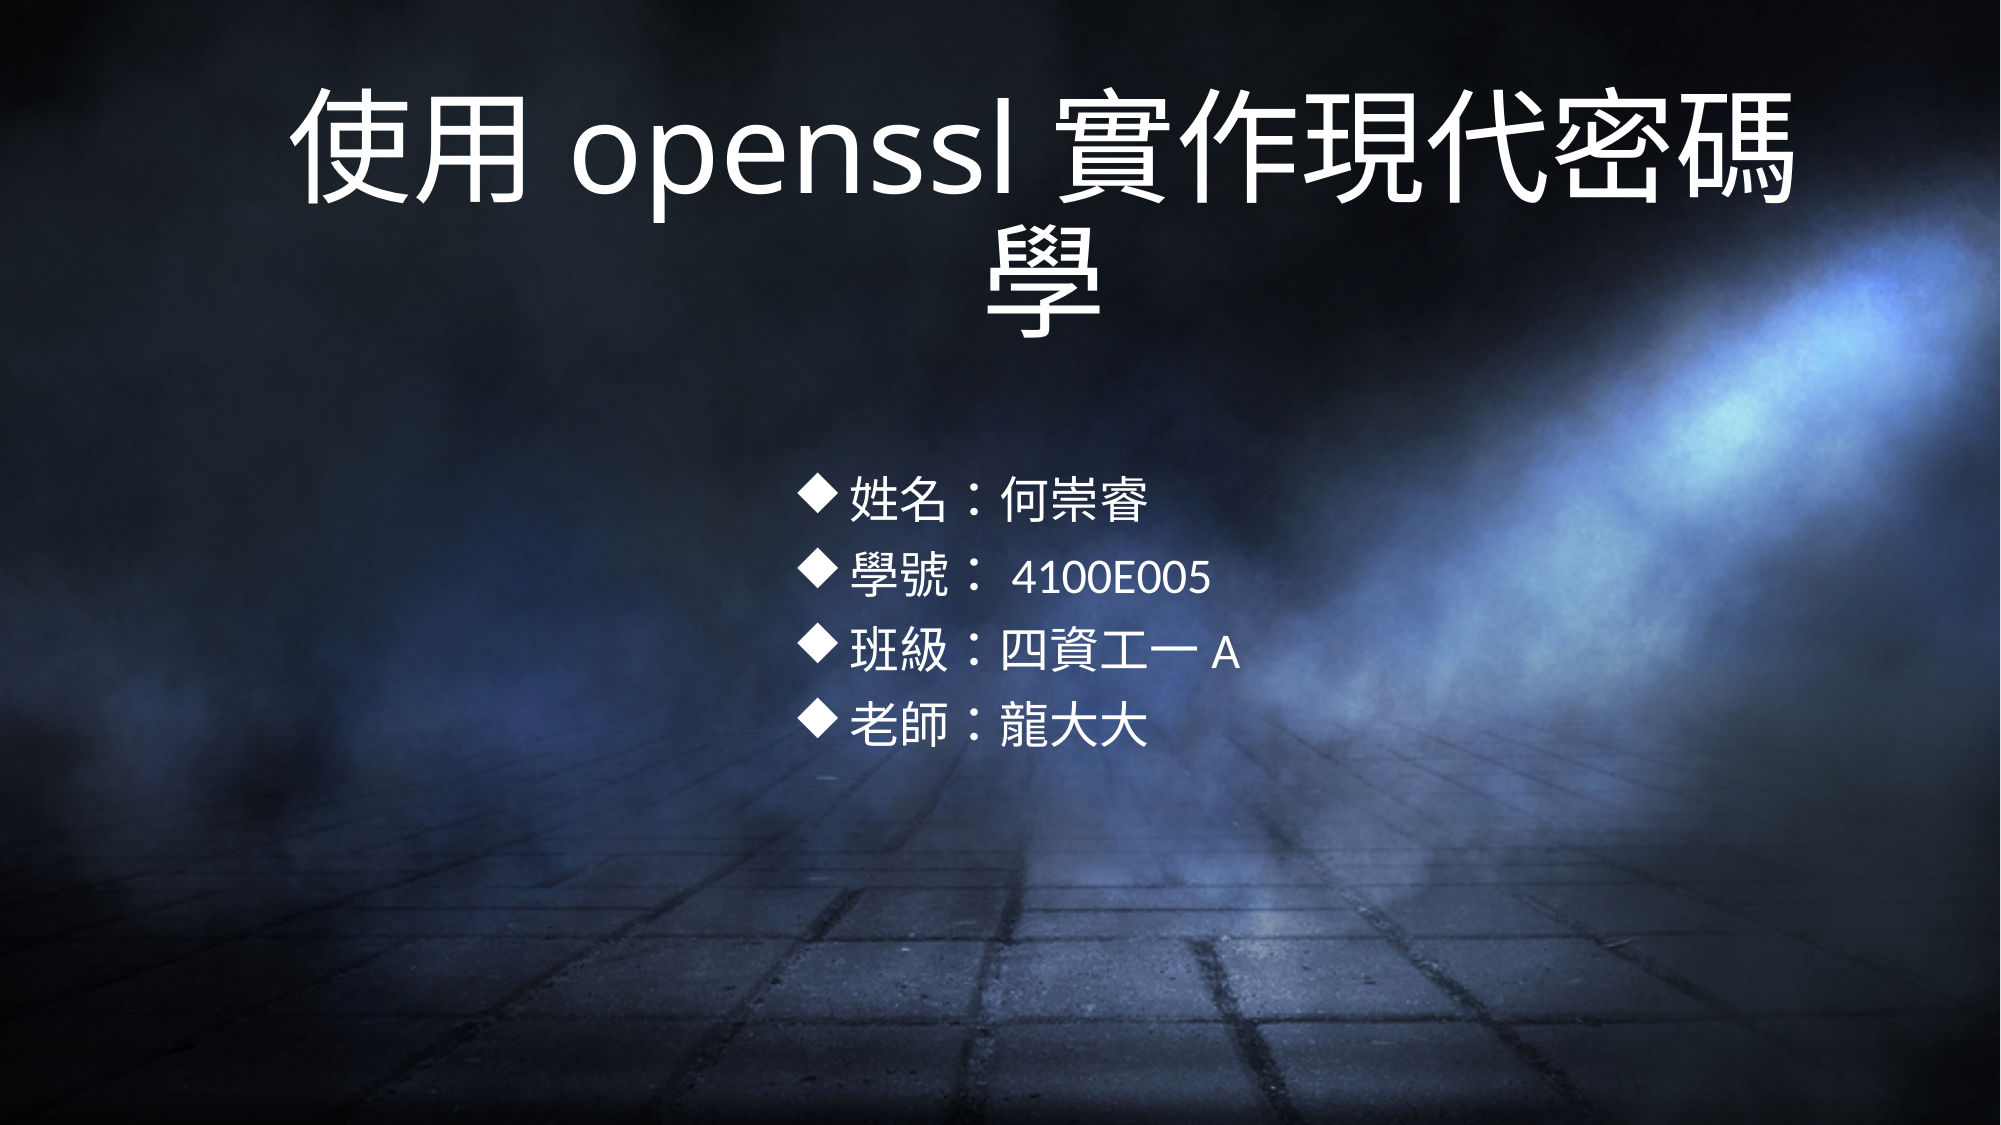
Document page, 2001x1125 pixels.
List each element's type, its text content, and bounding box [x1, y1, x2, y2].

subtitle 姓名：何崇睿 學號：4100E005 班級：四資工一A 老師：龍大大 [778, 468, 1311, 897]
picture [0, 0, 2001, 1125]
title 使用openssl實作現代密碼學 [249, 184, 1839, 363]
